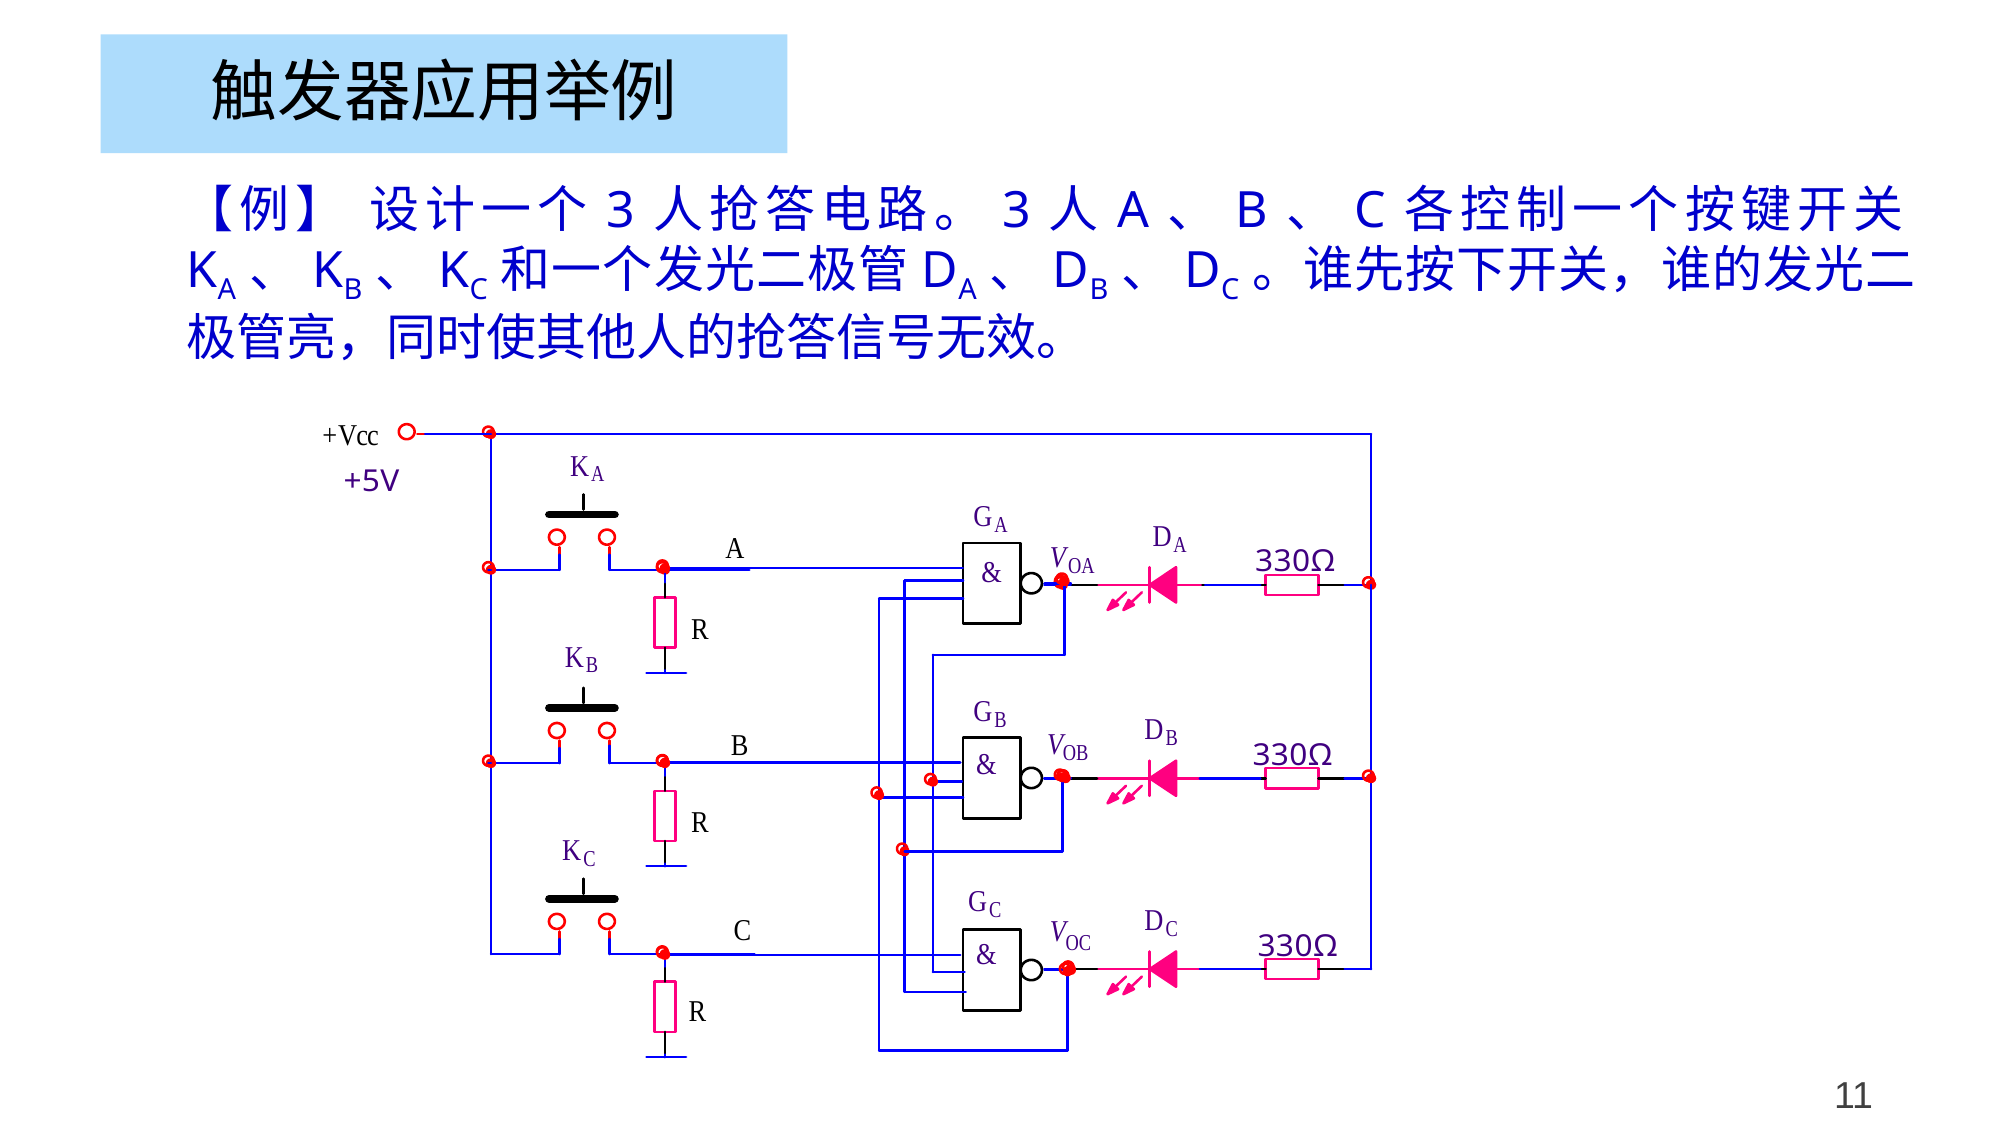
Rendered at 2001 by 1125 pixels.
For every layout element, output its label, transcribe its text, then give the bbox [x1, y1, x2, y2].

text_box 触发器应用举例 [100, 34, 788, 154]
text_box 【例】 设计一个3人抢答电路。3人A、B、C各控制一个按键开关KA、KB、KC和一个发光二极管DA、DB、DC。谁先按下开关，谁的发光二极管亮，同时使其他人的抢答信号无效。 [115, 170, 1931, 419]
picture [309, 406, 1385, 1070]
